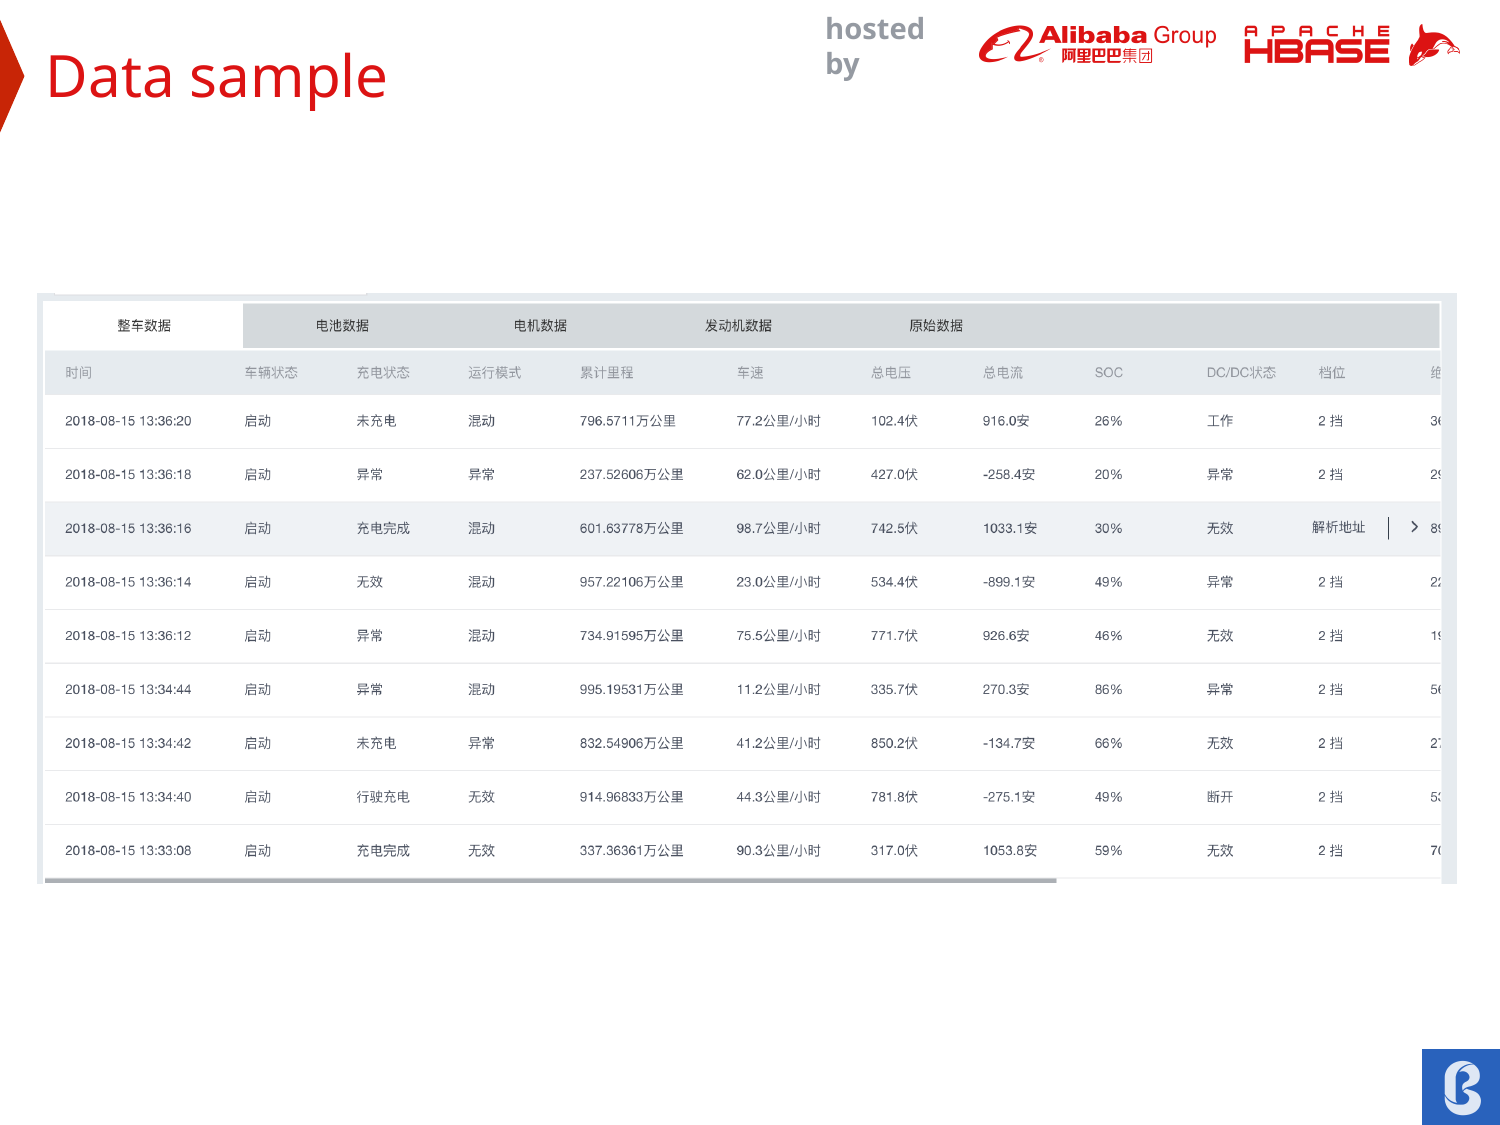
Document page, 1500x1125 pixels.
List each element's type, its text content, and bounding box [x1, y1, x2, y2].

picture [37, 293, 1457, 884]
picture [1422, 1049, 1500, 1125]
list Data sample [36, 24, 930, 118]
picture [979, 24, 1460, 66]
